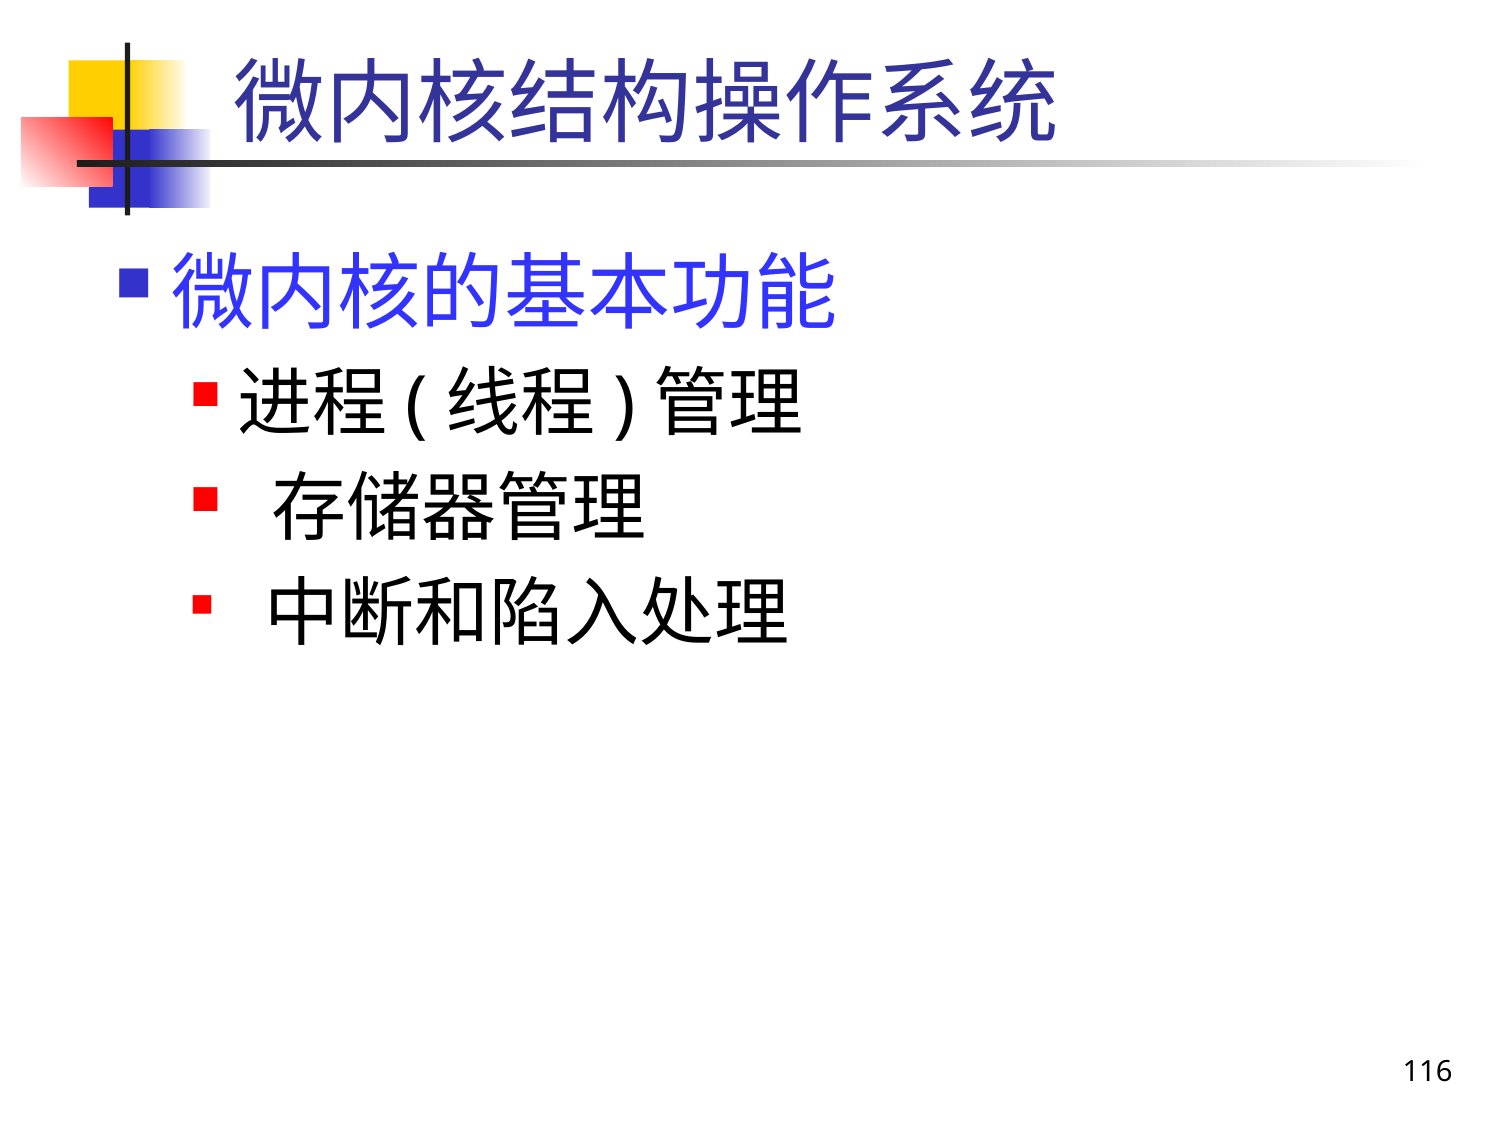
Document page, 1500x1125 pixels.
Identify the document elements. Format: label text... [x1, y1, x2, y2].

title 微内核结构操作系统 [218, 15, 1436, 161]
list 微内核的基本功能 进程(线程)管理 存储器管理 中断和陷入处理 [100, 231, 1423, 1000]
slide_number 116 [1154, 1023, 1468, 1100]
